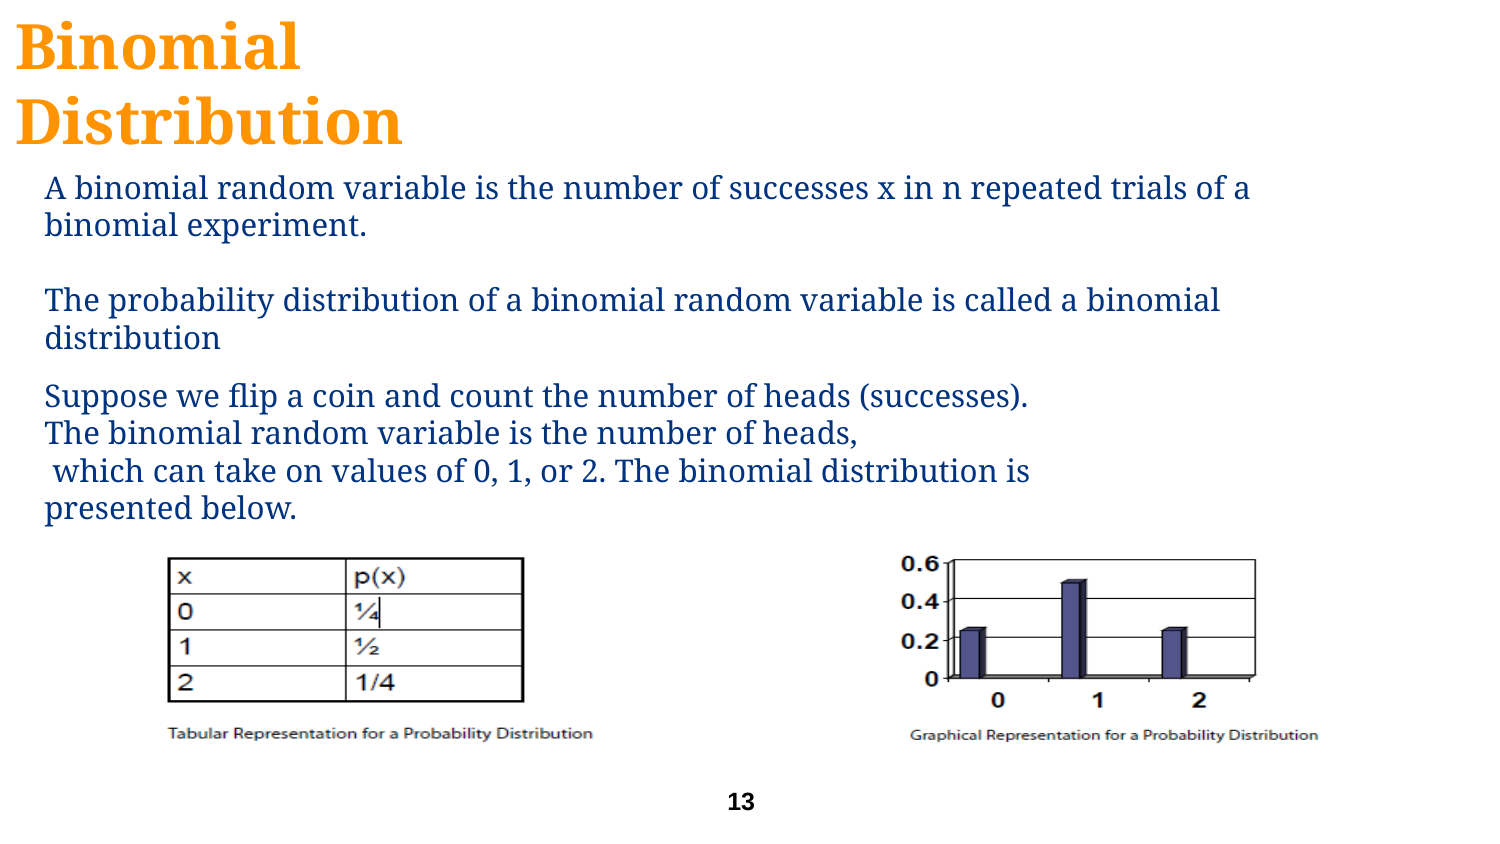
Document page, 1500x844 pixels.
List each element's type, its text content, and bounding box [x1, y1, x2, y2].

picture [879, 536, 1359, 762]
text_box Binomial Distribution [0, 0, 621, 165]
picture [147, 536, 627, 759]
text_box A binomial random variable is the number of successes x in n repeated trials of a binomial experiment. The probability distribution of a binomial random variable is called a binomial distribution [29, 160, 1294, 363]
text_box Suppose we flip a coin and count the number of heads (successes). The binomial random variable is the number of heads, which can take on values of 0, 1, or 2. The binomial distribution is presented below. [29, 368, 1152, 534]
